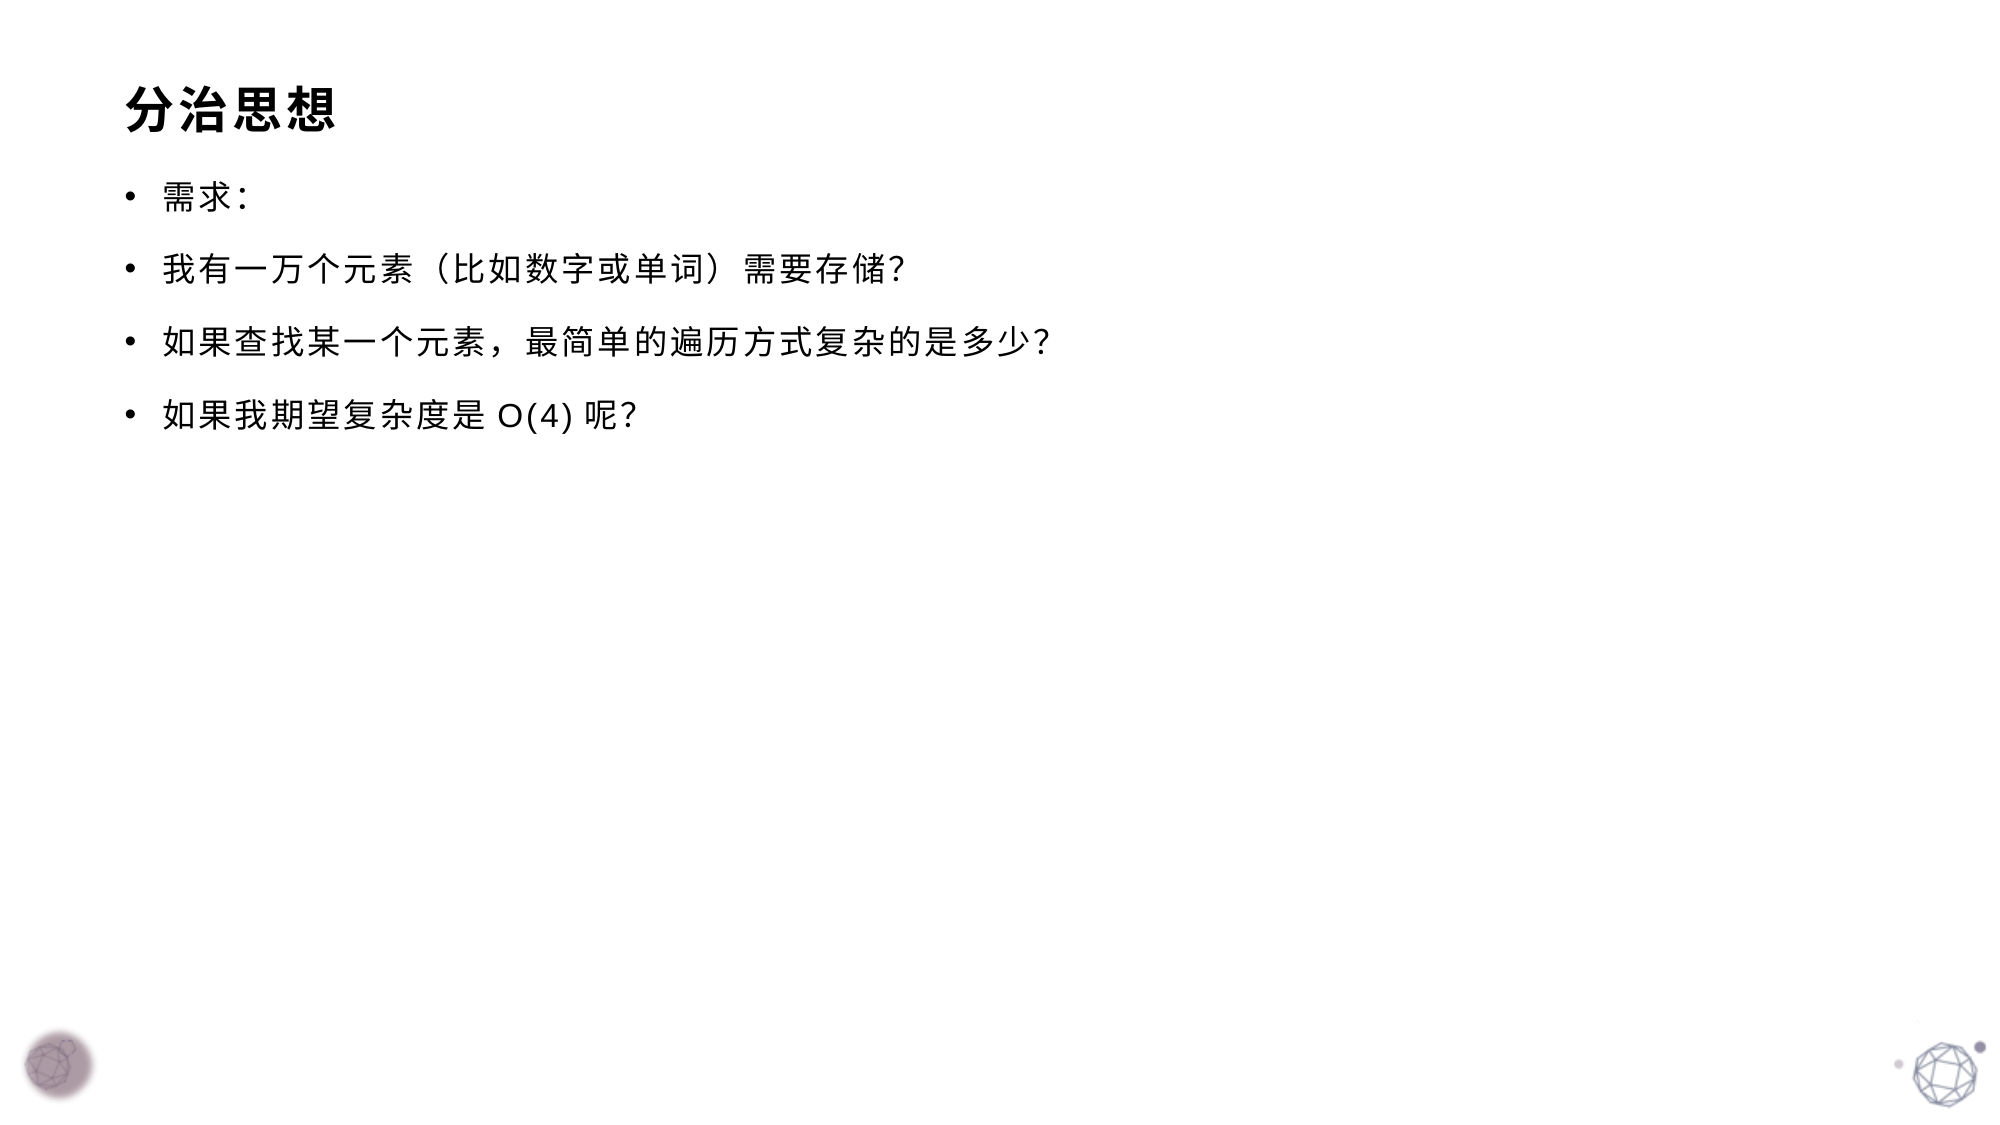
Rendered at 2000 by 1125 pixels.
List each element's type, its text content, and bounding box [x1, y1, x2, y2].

picture [0, 1006, 119, 1125]
title 分治思想 [109, 72, 1890, 146]
picture [1881, 1005, 2000, 1124]
list 需求： 我有一万个元素（比如数字或单词）需要存储？ 如果查找某一个元素，最简单的遍历方式复杂的是多少？ 如果我期望复杂度是O(4)呢？ [109, 156, 1890, 1041]
